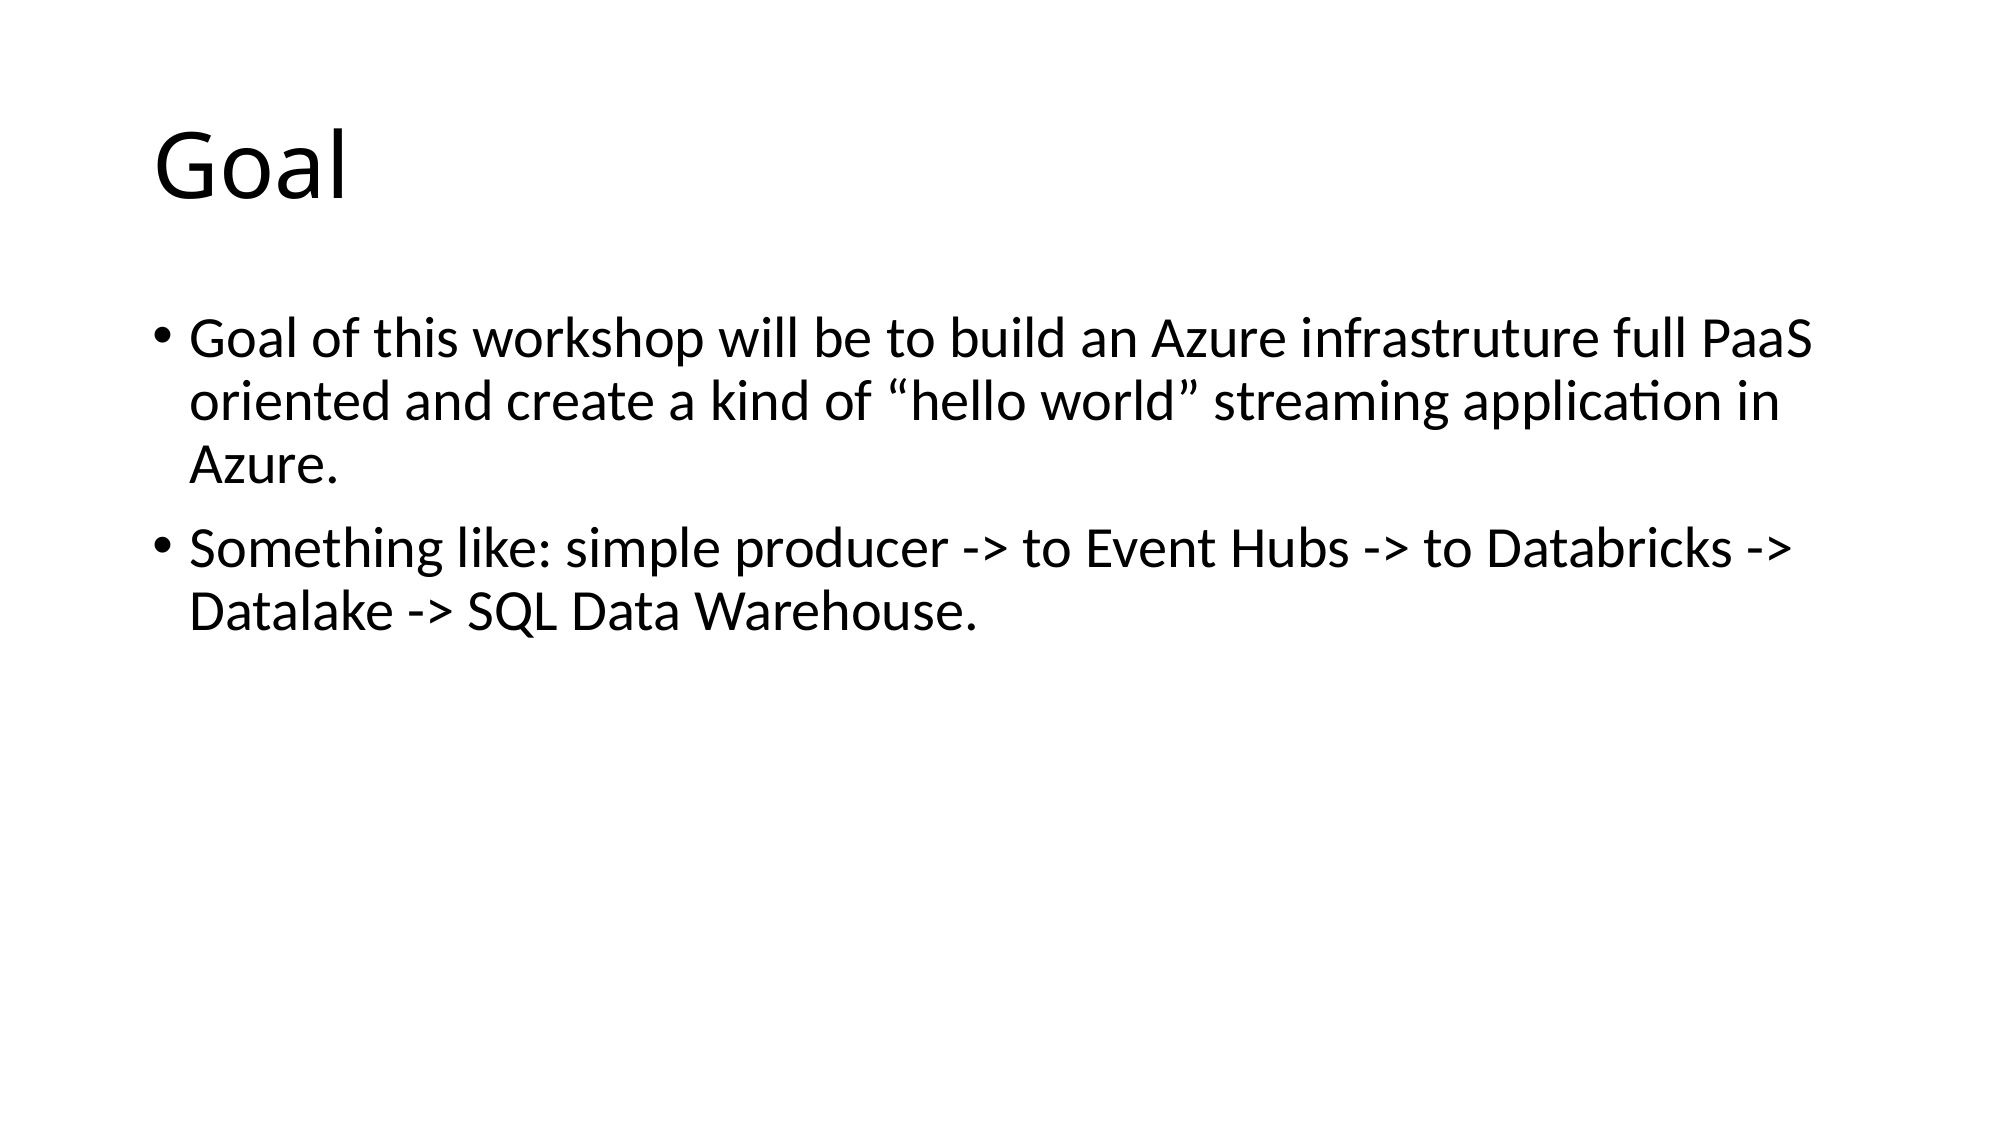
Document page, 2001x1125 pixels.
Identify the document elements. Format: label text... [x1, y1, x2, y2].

list Goal of this workshop will be to build an Azure infrastruture full PaaS oriented and create a kind of “hello world” streaming application in Azure. Something like: simple producer -> to Event Hubs -> to Databricks -> Datalake -> SQL Data Warehouse. [137, 299, 1863, 1014]
title Goal [137, 59, 1863, 278]
